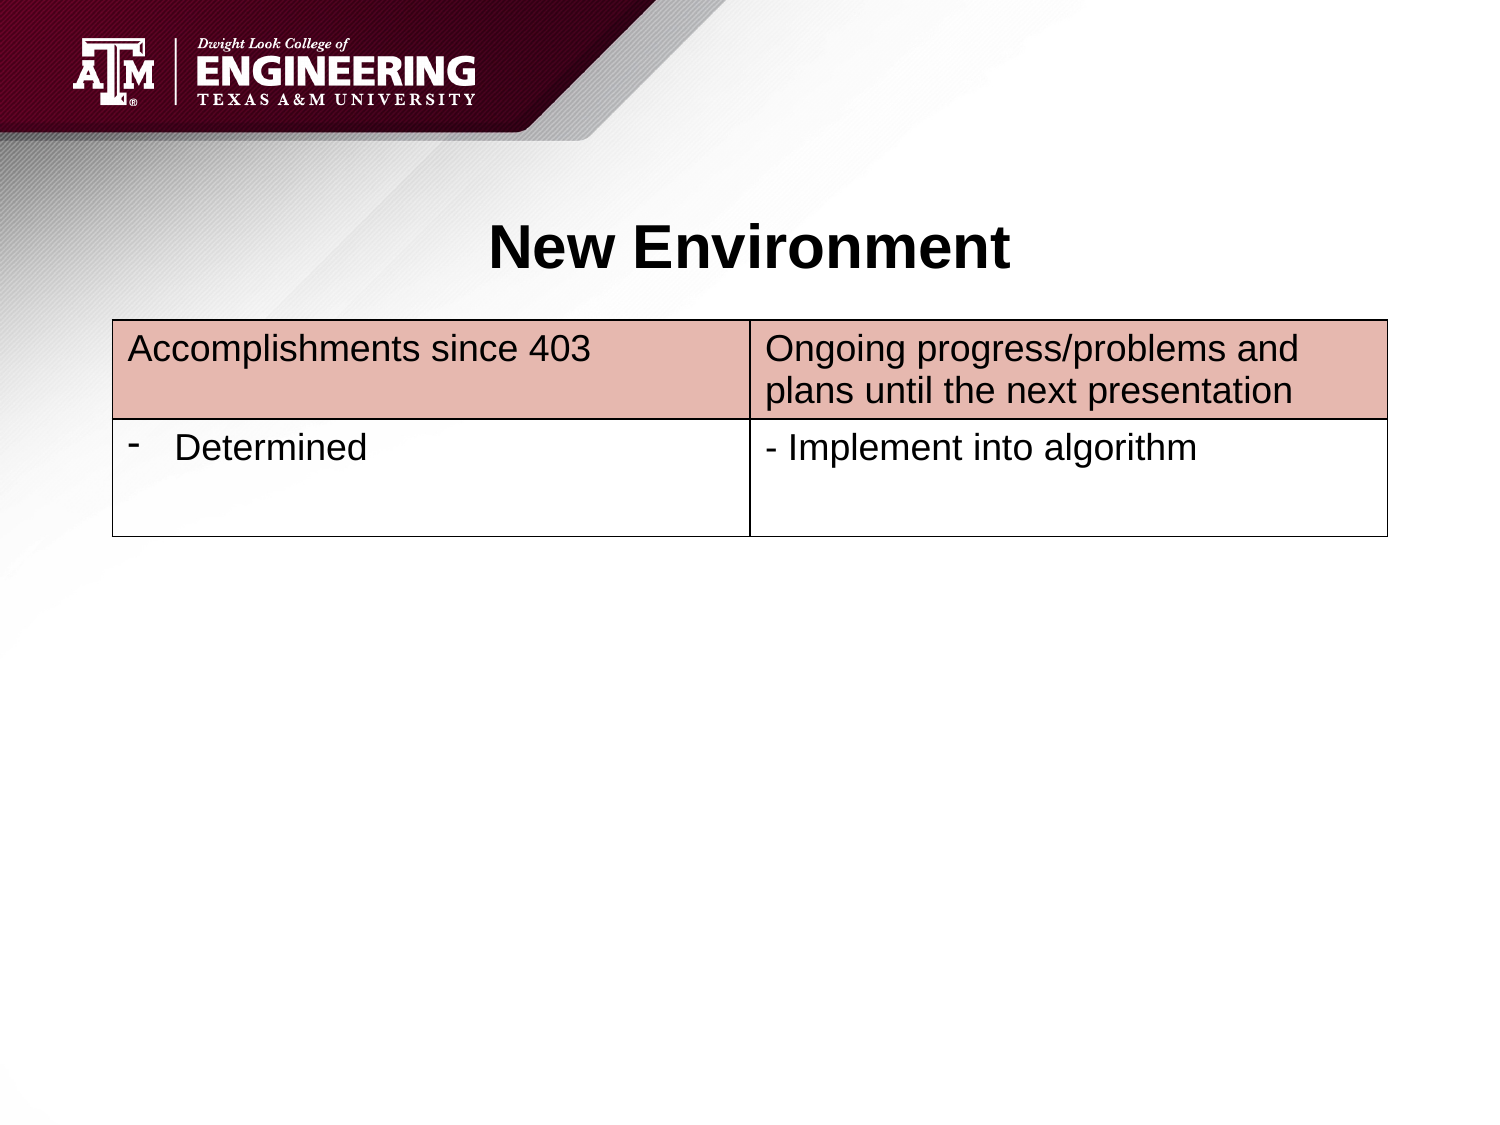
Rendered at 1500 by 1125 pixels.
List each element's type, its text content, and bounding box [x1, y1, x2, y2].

table_cell Determined [113, 420, 749, 536]
table_header Ongoing progress/problems and plans until the next presentation [751, 321, 1387, 418]
table_cell - Implement into algorithm [751, 420, 1387, 536]
picture [0, 0, 1500, 1125]
table_header Accomplishments since 403 [113, 321, 749, 418]
title New Environment [75, 172, 1425, 304]
